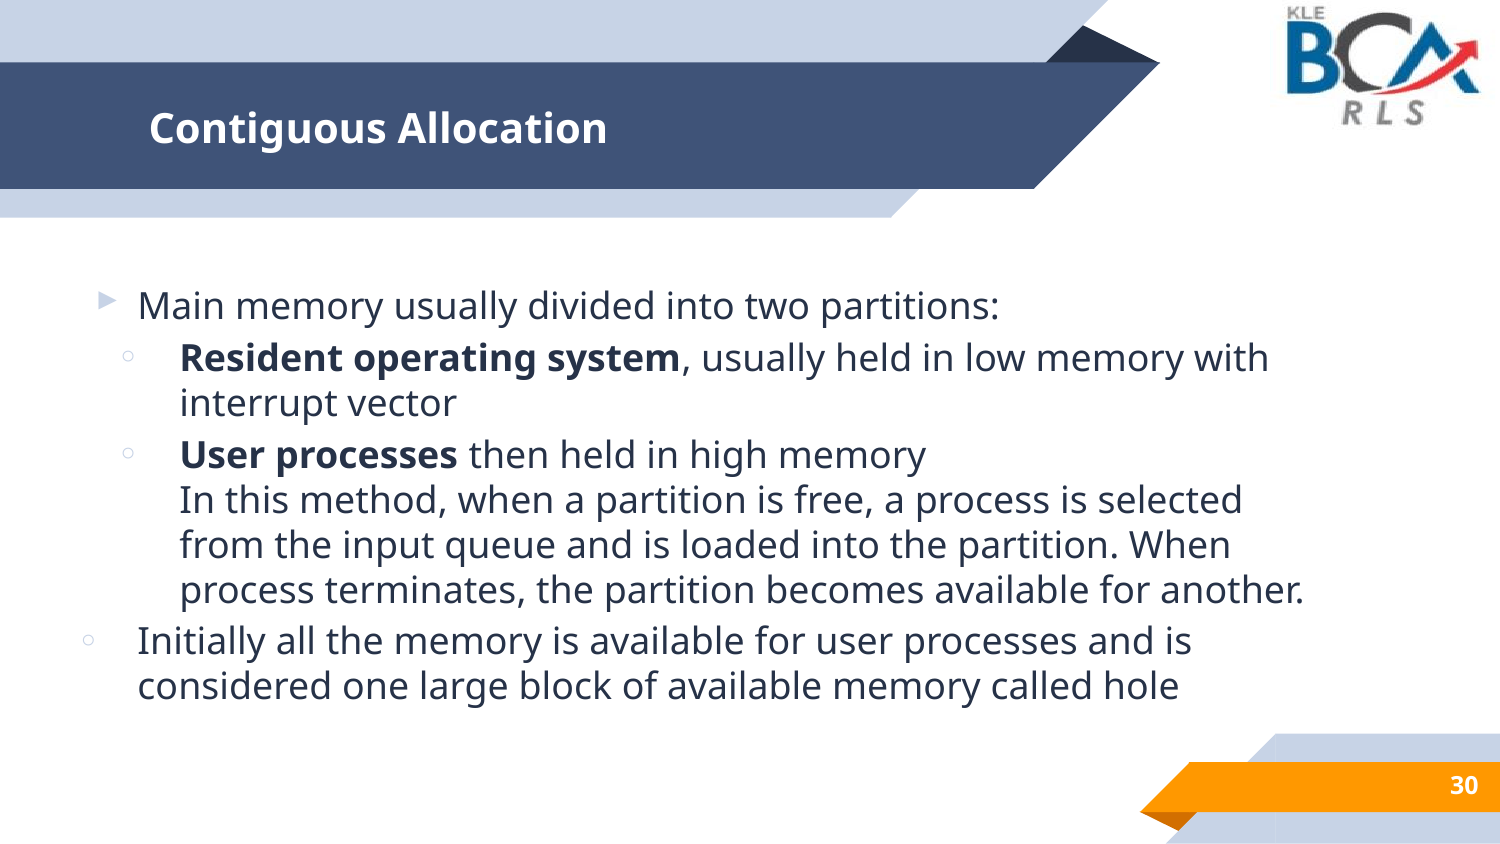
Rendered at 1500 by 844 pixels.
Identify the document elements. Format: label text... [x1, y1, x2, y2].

list Main memory usually divided into two partitions: Resident operating system, usually held in low memory with interrupt vector User processes then held in high memory In this method, when a partition is free, a process is selected from the input queue and is loaded into the partition. When process terminates, the partition becomes available for another. Initially all the memory is available for user processes and is considered one large block of available memory called hole [62, 217, 1350, 772]
title Contiguous Allocation [133, 64, 1035, 190]
picture [1270, 0, 1500, 135]
slide_number 30 [1249, 760, 1494, 813]
